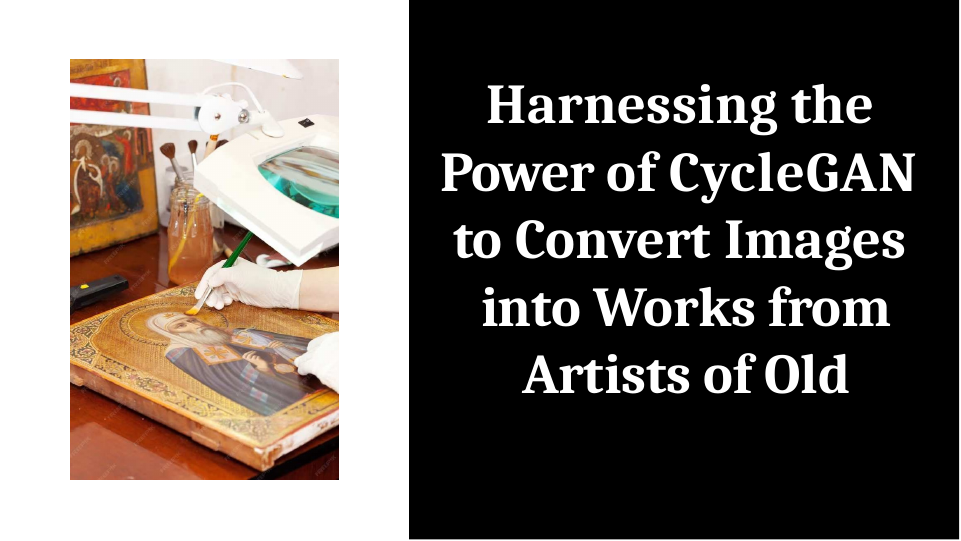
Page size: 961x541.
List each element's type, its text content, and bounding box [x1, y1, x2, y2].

text_box Harnessing the Power of CycleGAN to Convert Images into Works from Artists of Old [433, 65, 939, 405]
picture [69, 59, 339, 480]
